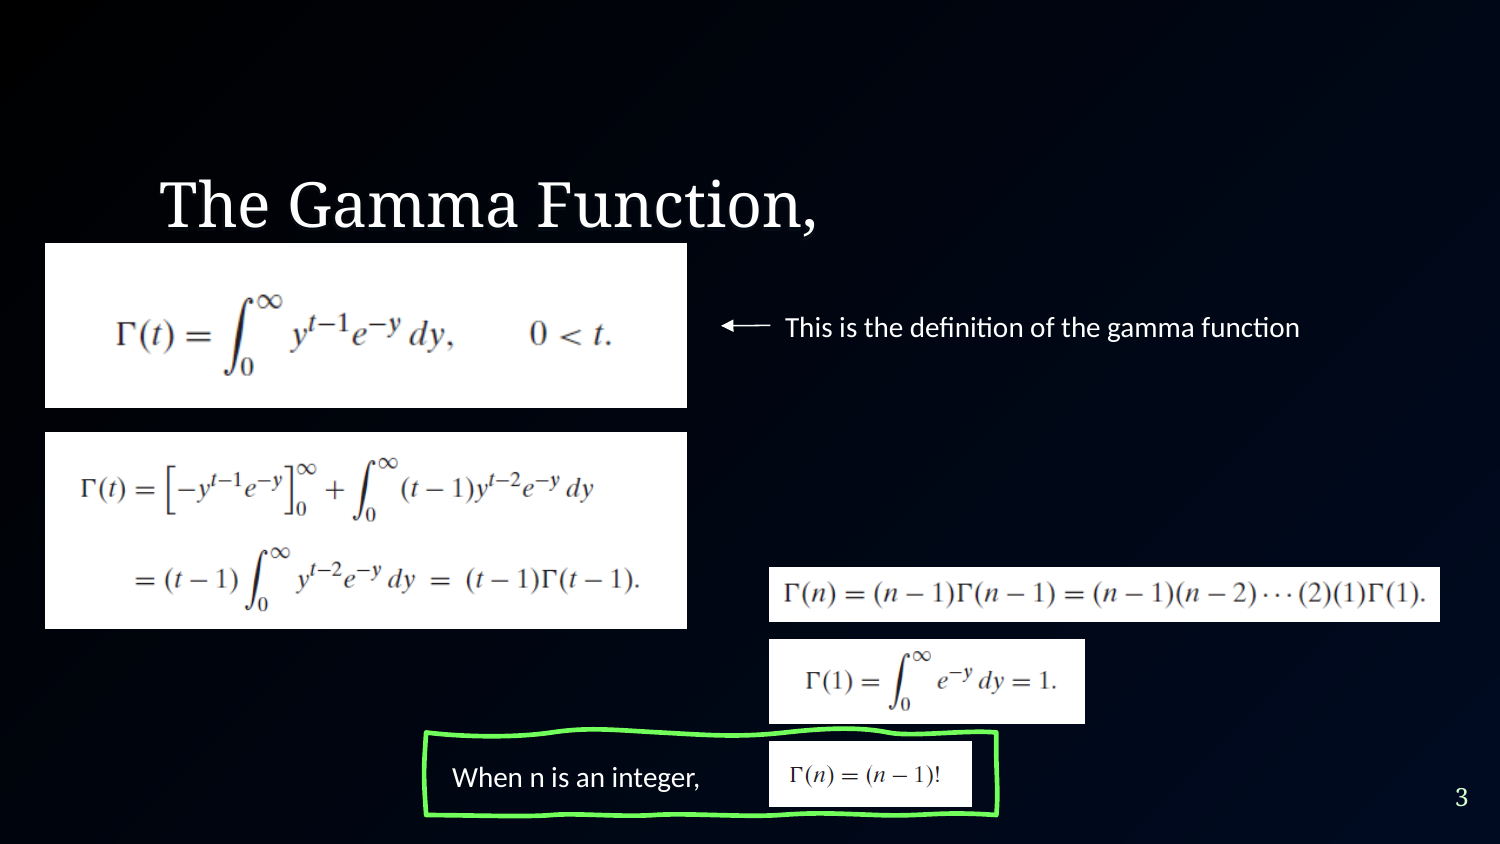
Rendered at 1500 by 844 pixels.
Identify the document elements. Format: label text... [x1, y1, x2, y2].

slide_number 3 [1378, 766, 1469, 832]
text_box [422, 727, 1000, 819]
picture [769, 638, 1085, 724]
text_box This is the definition of the gamma function [770, 300, 1316, 351]
picture [45, 243, 687, 409]
picture [45, 432, 687, 630]
picture [769, 740, 972, 807]
picture [769, 567, 1440, 622]
